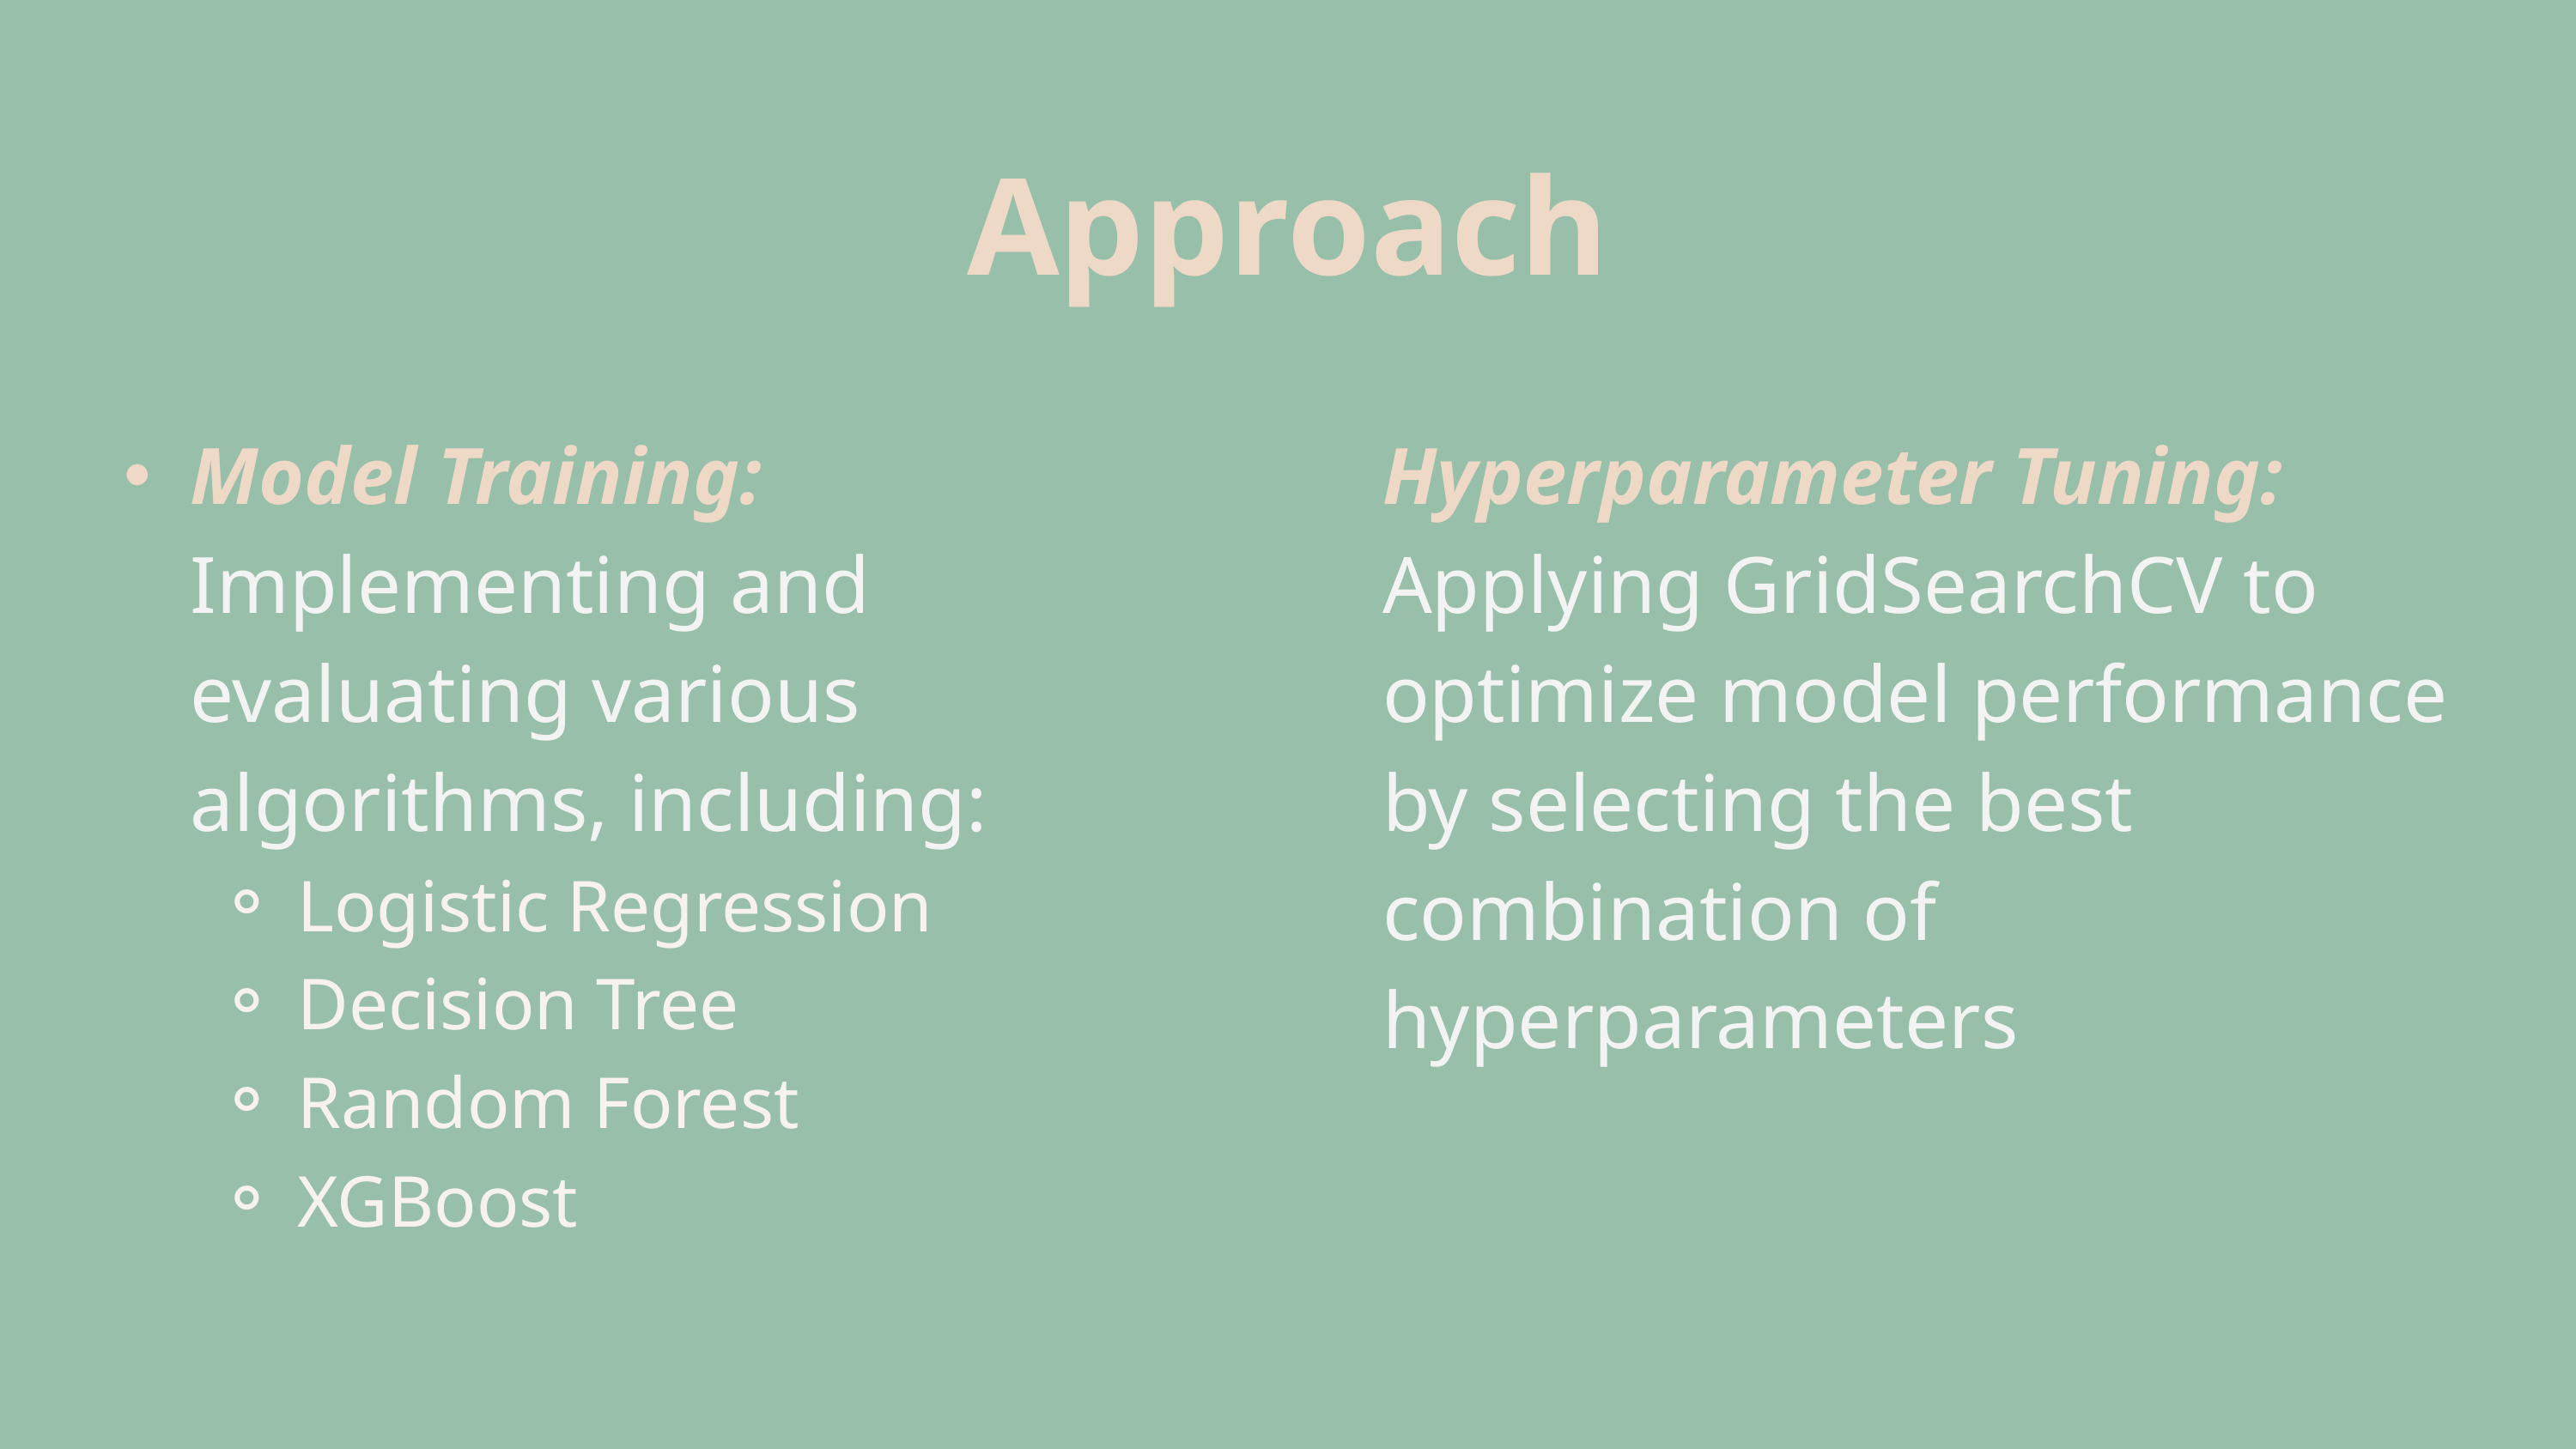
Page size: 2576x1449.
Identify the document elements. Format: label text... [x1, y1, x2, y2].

text_box Model Training: Implementing and evaluating various algorithms, including: Logistic Regression Decision Tree Random Forest XGBoost [58, 411, 1004, 1439]
text_box Hyperparameter Tuning: Applying GridSearchCV to optimize model performance by selecting the best combination of hyperparameters [1382, 411, 2482, 1064]
text_box Approach [522, 149, 2054, 302]
